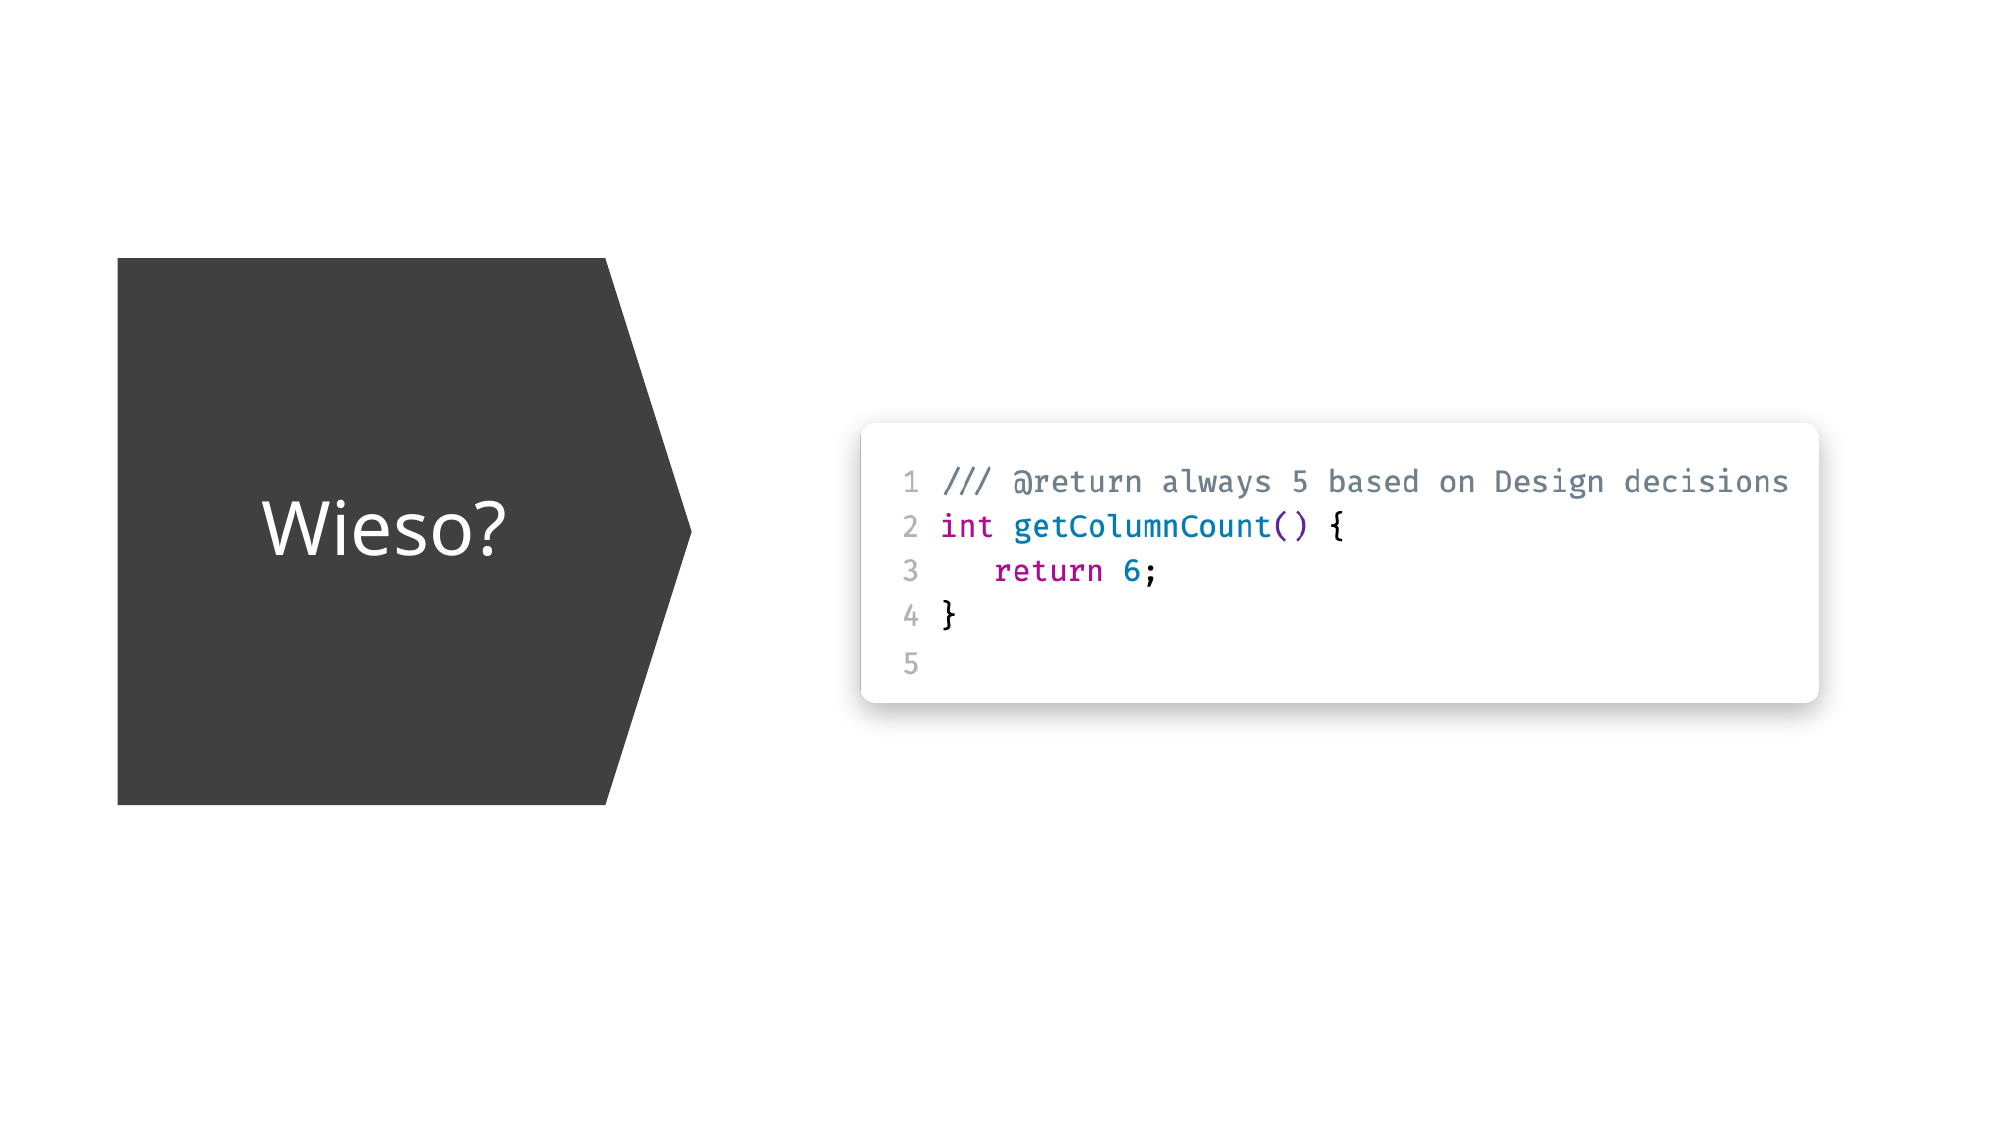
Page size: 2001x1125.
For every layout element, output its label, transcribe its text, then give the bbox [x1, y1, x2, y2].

text_box [116, 257, 693, 807]
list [783, 345, 1896, 780]
title Wieso? [168, 322, 601, 741]
